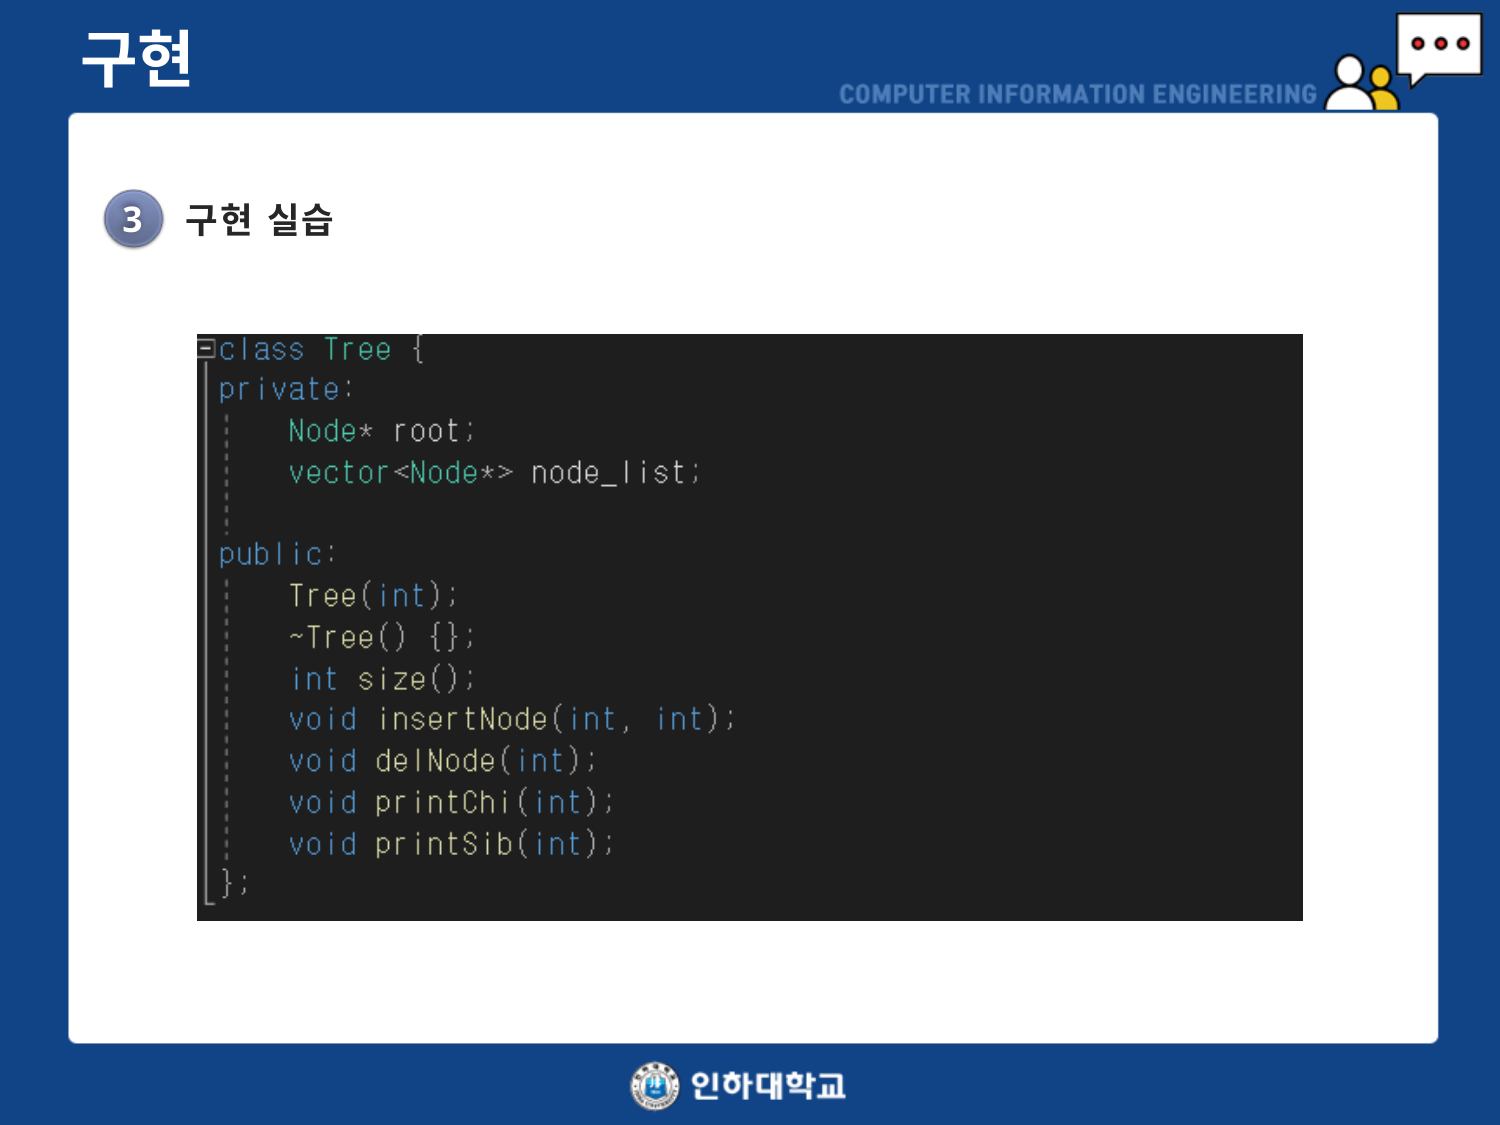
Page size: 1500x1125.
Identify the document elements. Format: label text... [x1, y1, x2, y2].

text_box 구현 실습 [170, 191, 1142, 249]
title 구현 [65, 19, 1415, 106]
picture [0, 0, 1500, 1125]
